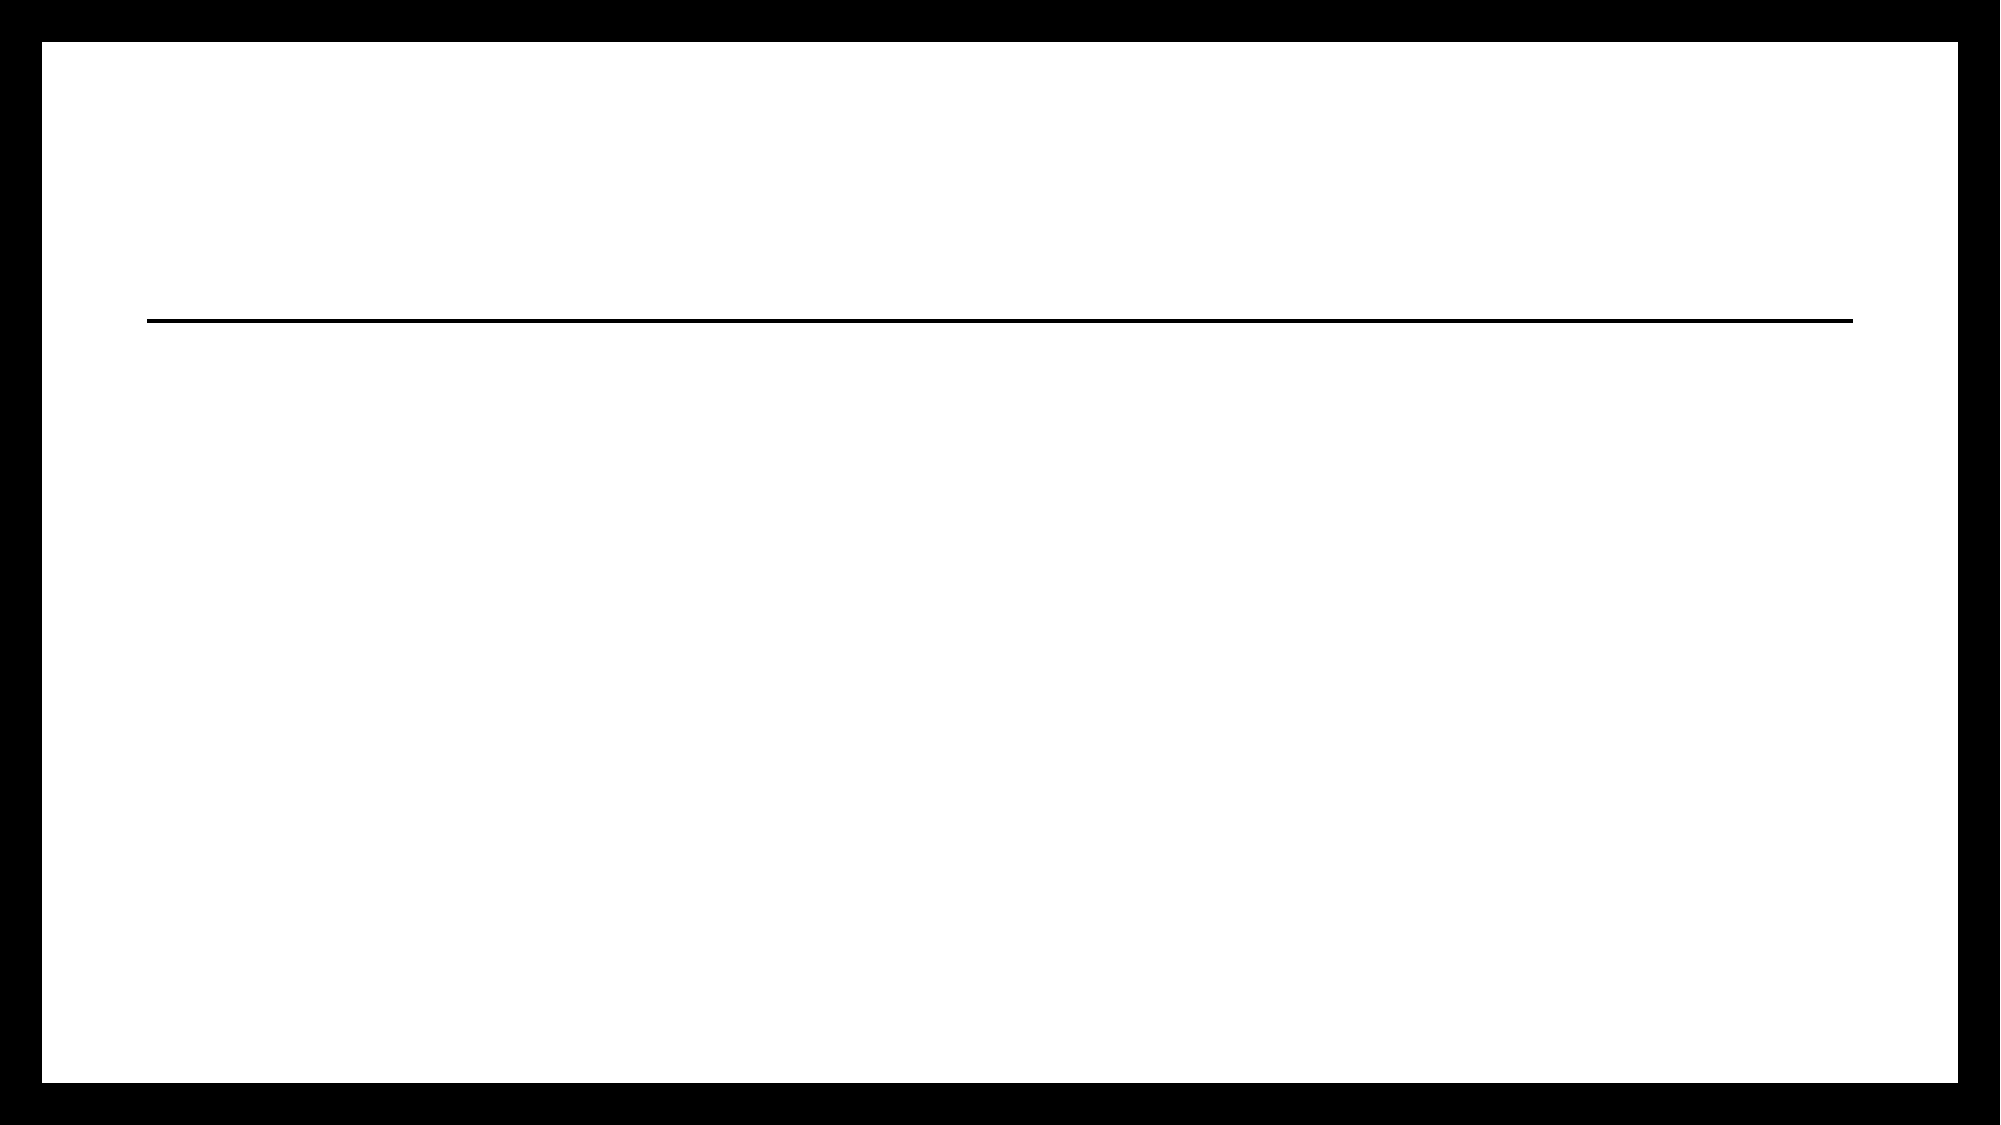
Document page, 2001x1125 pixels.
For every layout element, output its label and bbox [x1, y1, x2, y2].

text_box [52, 51, 1948, 1073]
